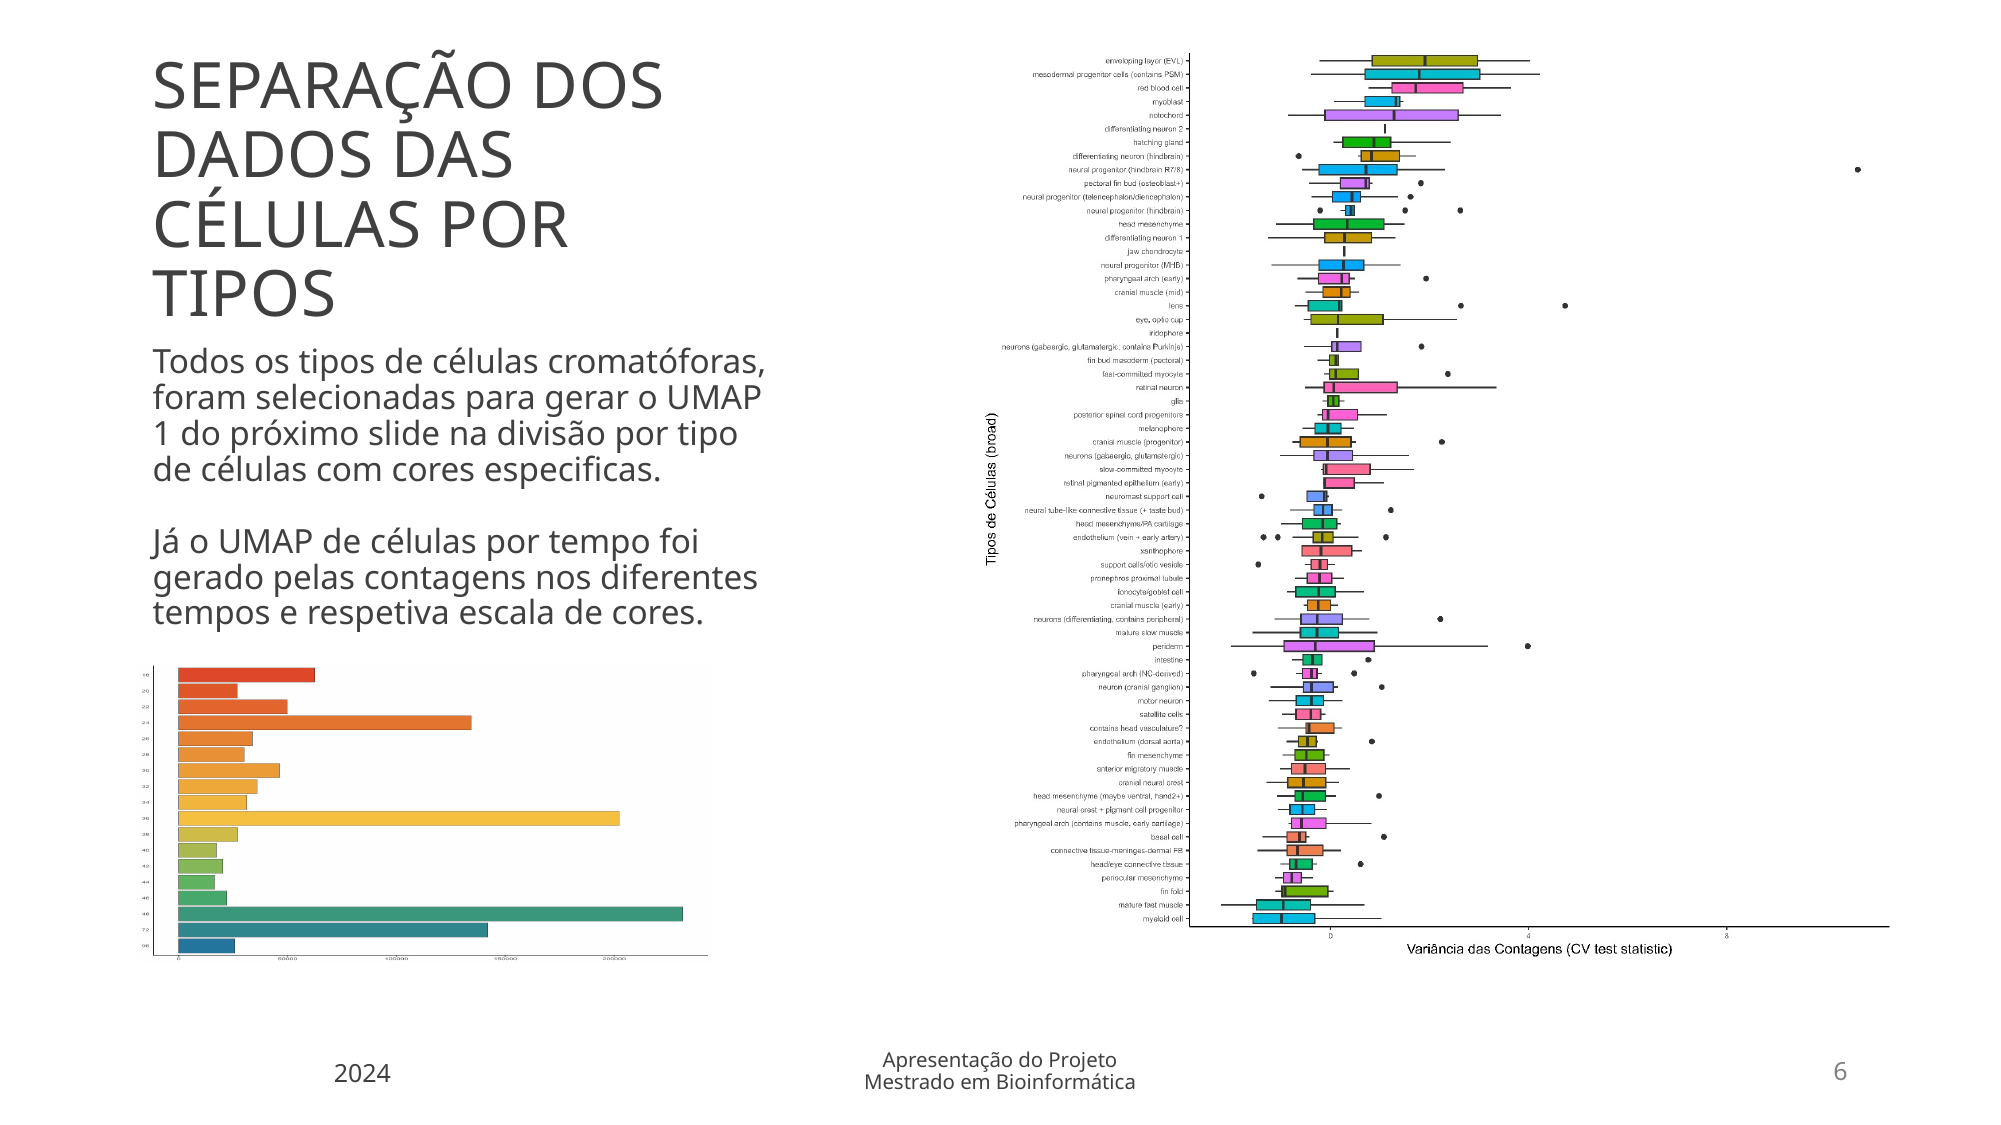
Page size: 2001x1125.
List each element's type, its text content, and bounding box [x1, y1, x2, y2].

text_box Apresentação do Projeto Mestrado em Bioinformática [662, 1042, 1338, 1103]
list Todos os tipos de células cromatóforas, foram selecionadas para gerar o UMAP 1 do próximo slide na divisão por tipo de células com cores especificas. Já o UMAP de células por tempo foi gerado pelas contagens nos diferentes tempos e respetiva escala de cores. [137, 337, 783, 963]
picture [978, 45, 1896, 963]
picture [137, 663, 712, 963]
slide_number 6 [1412, 1042, 1863, 1103]
text_box 2024 [137, 1042, 588, 1103]
title Separação dos dados das células por tipos [137, 45, 783, 337]
